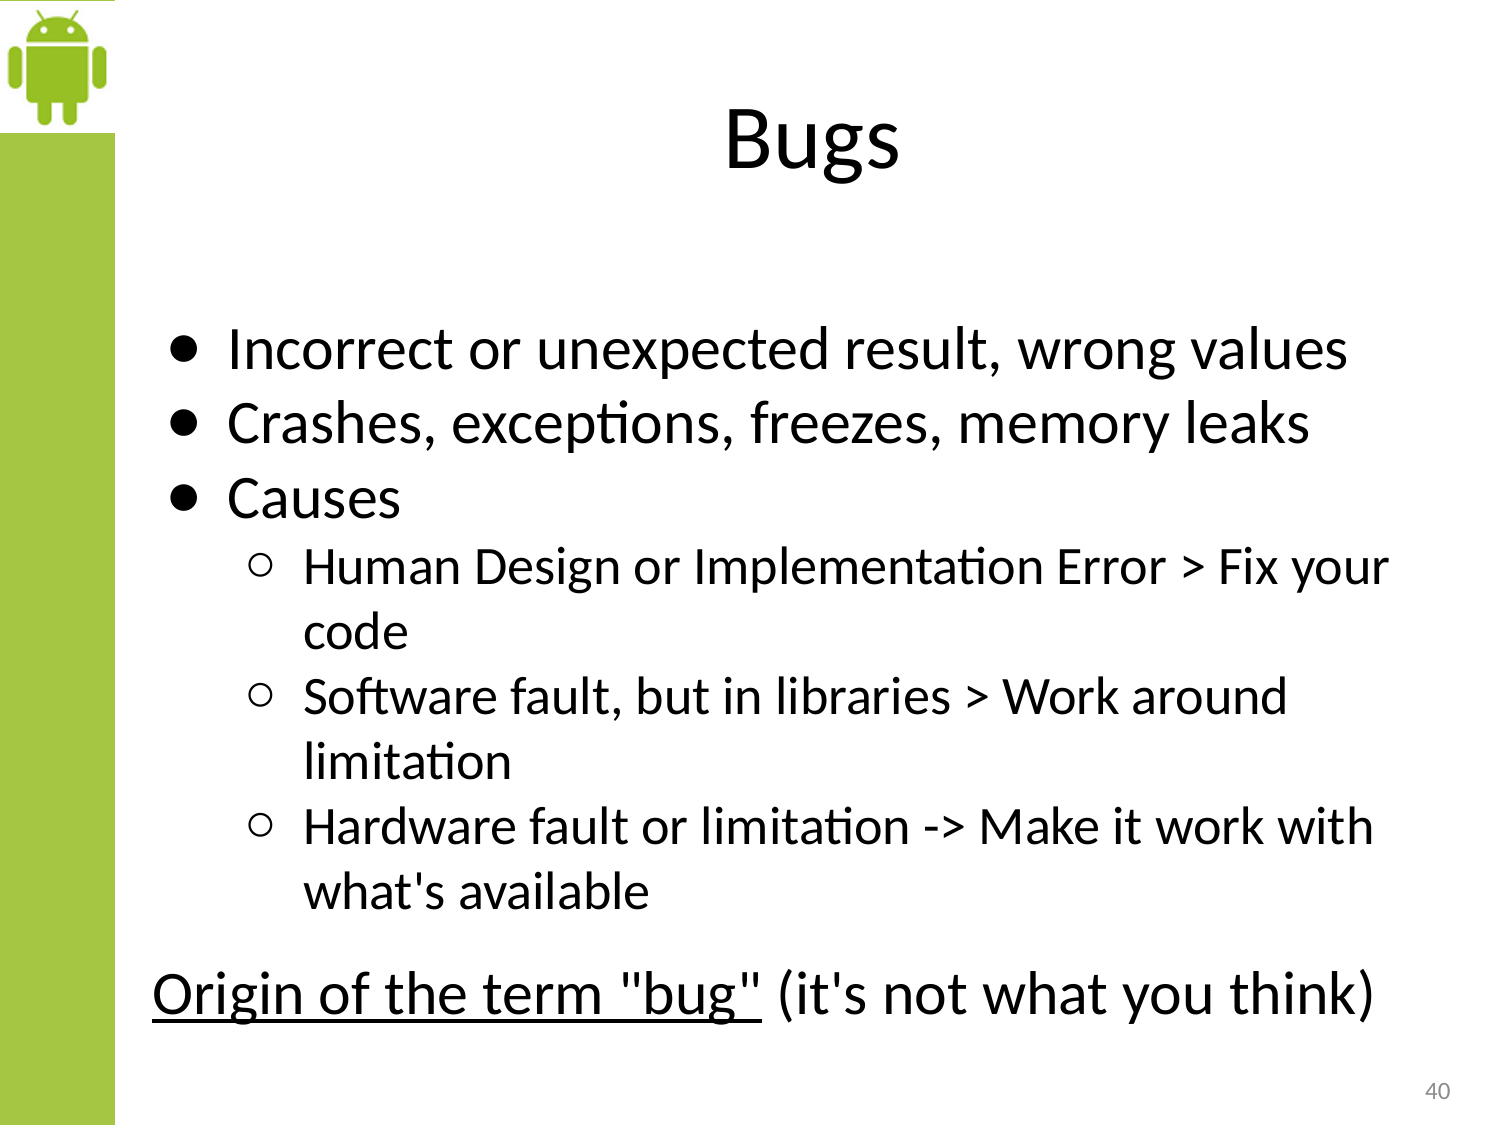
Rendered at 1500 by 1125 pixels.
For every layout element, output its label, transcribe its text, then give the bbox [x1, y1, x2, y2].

slide_number 40 [1115, 1059, 1466, 1120]
list Incorrect or unexpected result, wrong values Crashes, exceptions, freezes, memory leaks Causes Human Design or Implementation Error > Fix your code Software fault, but in libraries > Work around limitation Hardware fault or limitation -> Make it work with what's available Origin of the term "bug" (it's not what you think) [137, 299, 1488, 1043]
title Bugs [137, 38, 1488, 227]
picture [0, 1, 116, 133]
